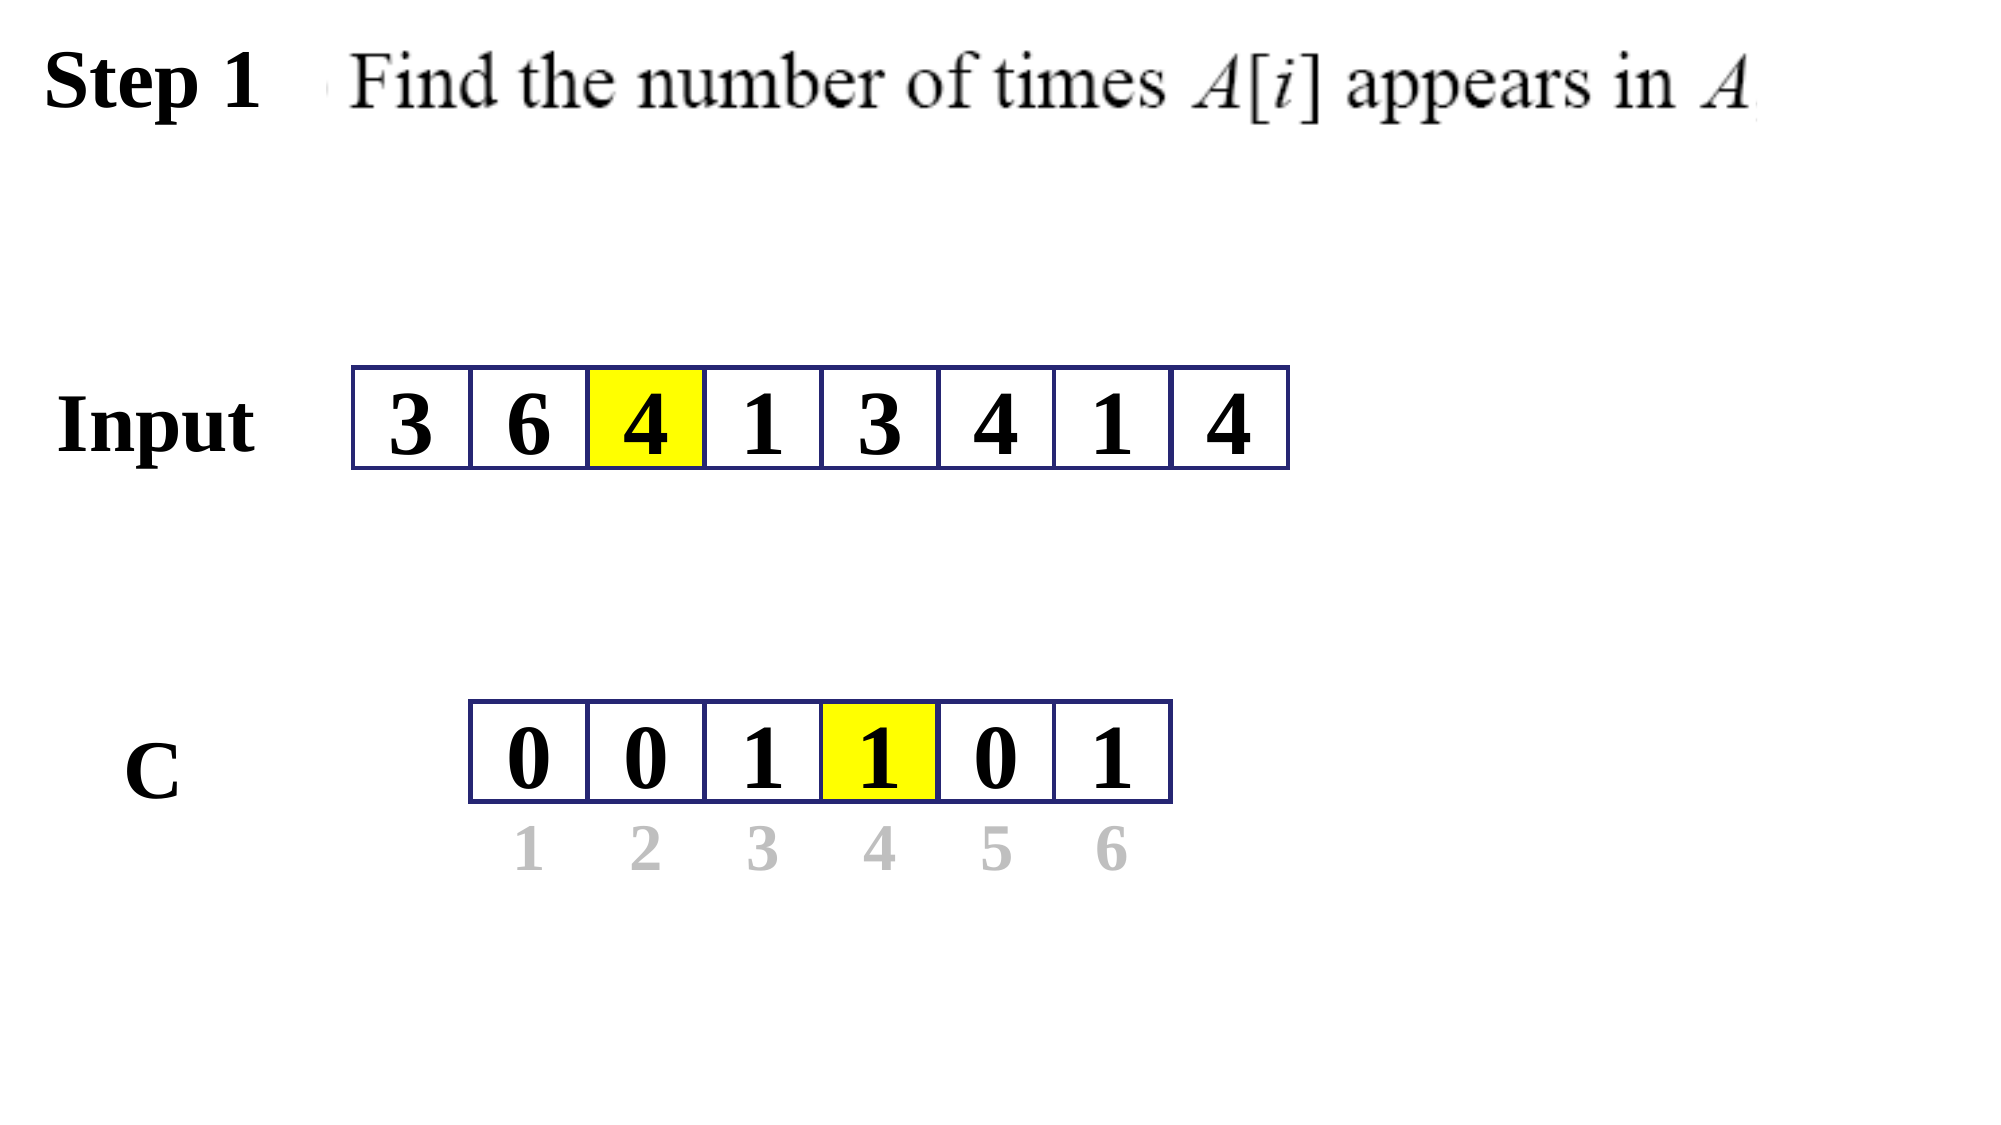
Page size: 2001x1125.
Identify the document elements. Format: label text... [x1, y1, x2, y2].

title Step 1 [14, 0, 293, 149]
text_box 1 [706, 367, 822, 469]
text_box 1 [704, 700, 820, 803]
text_box 2 [587, 818, 703, 869]
text_box 6 [1053, 818, 1172, 869]
text_box 4 [1170, 367, 1289, 469]
text_box 0 [940, 700, 1053, 803]
text_box C [14, 691, 293, 840]
text_box 1 [820, 700, 939, 803]
text_box 1 [469, 818, 587, 869]
text_box 4 [587, 367, 706, 469]
text_box 3 [703, 818, 822, 869]
text_box 1 [1053, 367, 1170, 469]
picture [326, 14, 1758, 130]
text_box 0 [587, 700, 704, 803]
text_box 0 [470, 700, 587, 803]
text_box 4 [940, 367, 1053, 469]
text_box Input [17, 343, 296, 493]
text_box 3 [352, 367, 470, 469]
text_box 4 [822, 818, 939, 869]
text_box 5 [939, 818, 1053, 869]
text_box 3 [822, 367, 940, 469]
text_box 1 [1053, 700, 1172, 803]
text_box 6 [470, 367, 587, 469]
